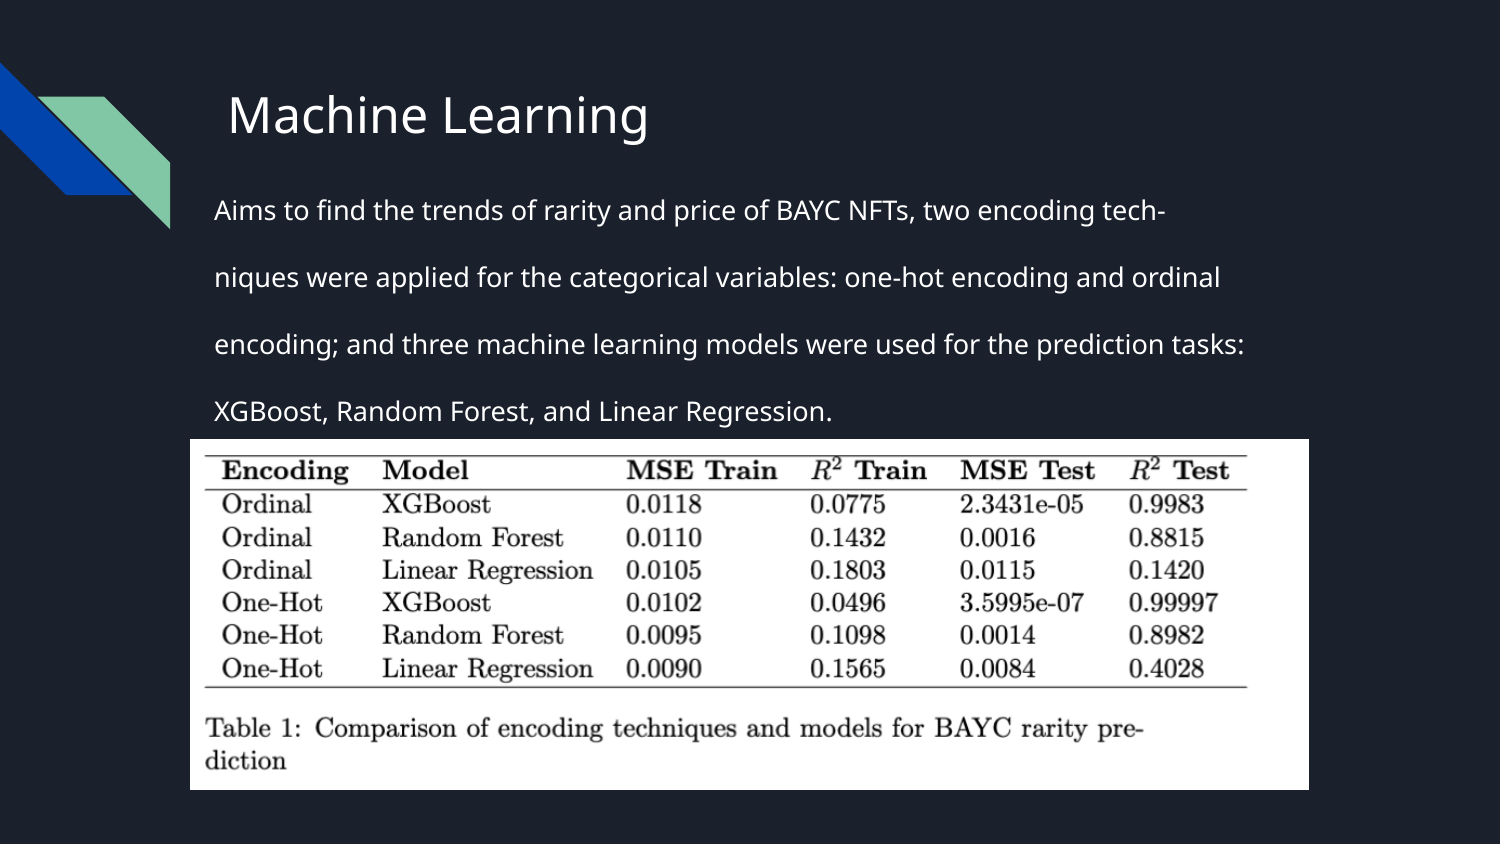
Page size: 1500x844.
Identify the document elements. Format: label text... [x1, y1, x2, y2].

list Aims to find the trends of rarity and price of BAYC NFTs, two encoding tech- niques were applied for the categorical variables: one-hot encoding and ordinal encoding; and three machine learning models were used for the prediction tasks: XGBoost, Random Forest, and Linear Regression. [199, 171, 1354, 649]
title Machine Learning [212, 64, 1368, 215]
picture [190, 439, 1310, 791]
